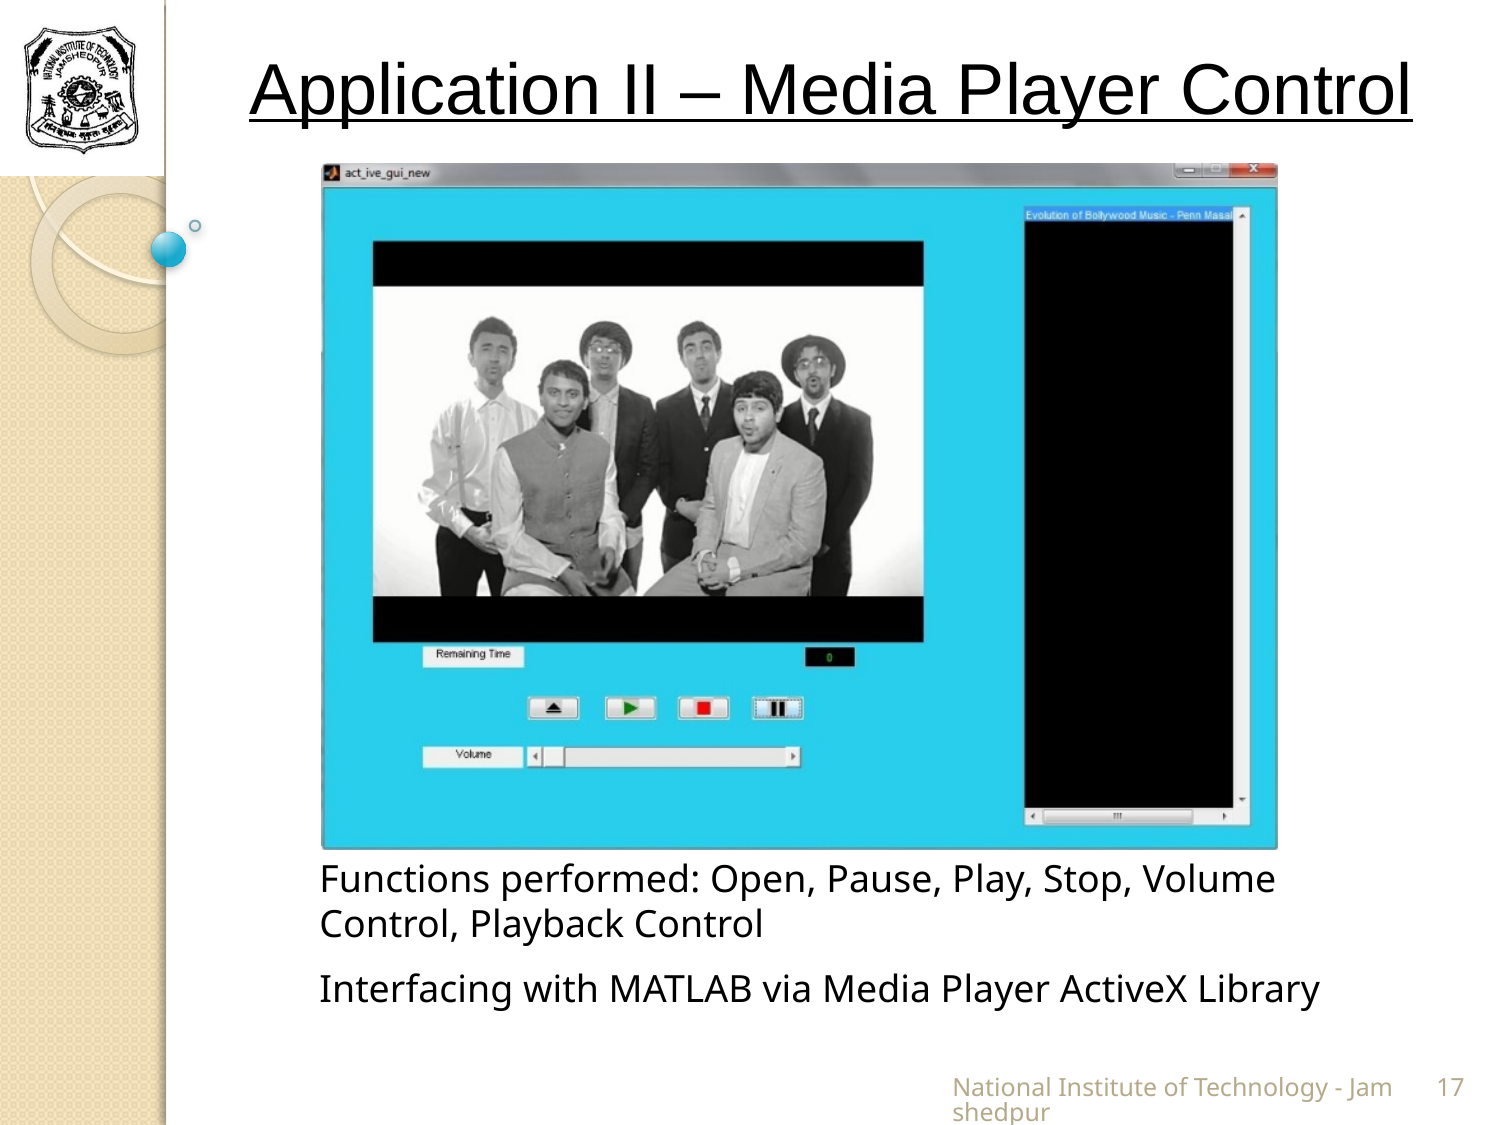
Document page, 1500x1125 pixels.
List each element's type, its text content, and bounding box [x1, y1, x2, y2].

picture [0, 0, 164, 176]
picture [321, 163, 1278, 851]
title Application II – Media Player Control [234, 35, 1454, 141]
text_box Functions performed: Open, Pause, Play, Stop, Volume Control, Playback Control Interfacing with MATLAB via Media Player ActiveX Library [304, 847, 1360, 1018]
slide_number 17 [1413, 1034, 1488, 1113]
footer National Institute of Technology - Jamshedpur [937, 1034, 1413, 1113]
